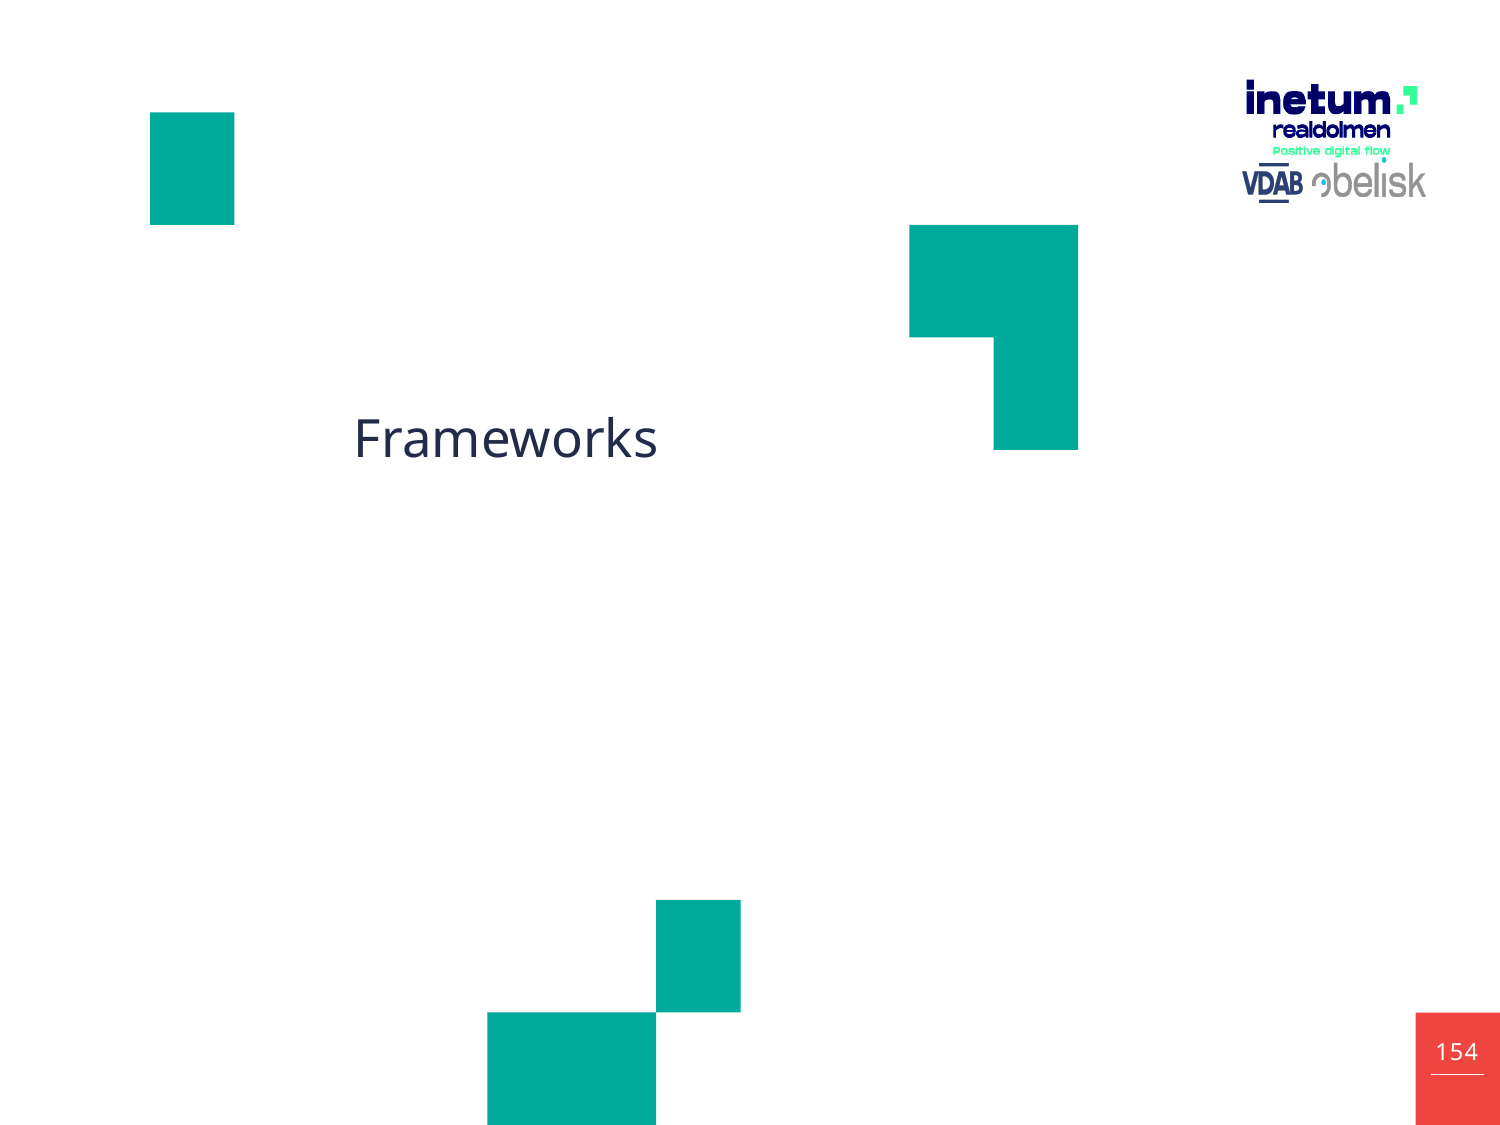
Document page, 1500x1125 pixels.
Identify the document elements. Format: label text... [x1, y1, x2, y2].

title Frameworks [318, 337, 994, 788]
picture [1233, 52, 1431, 203]
